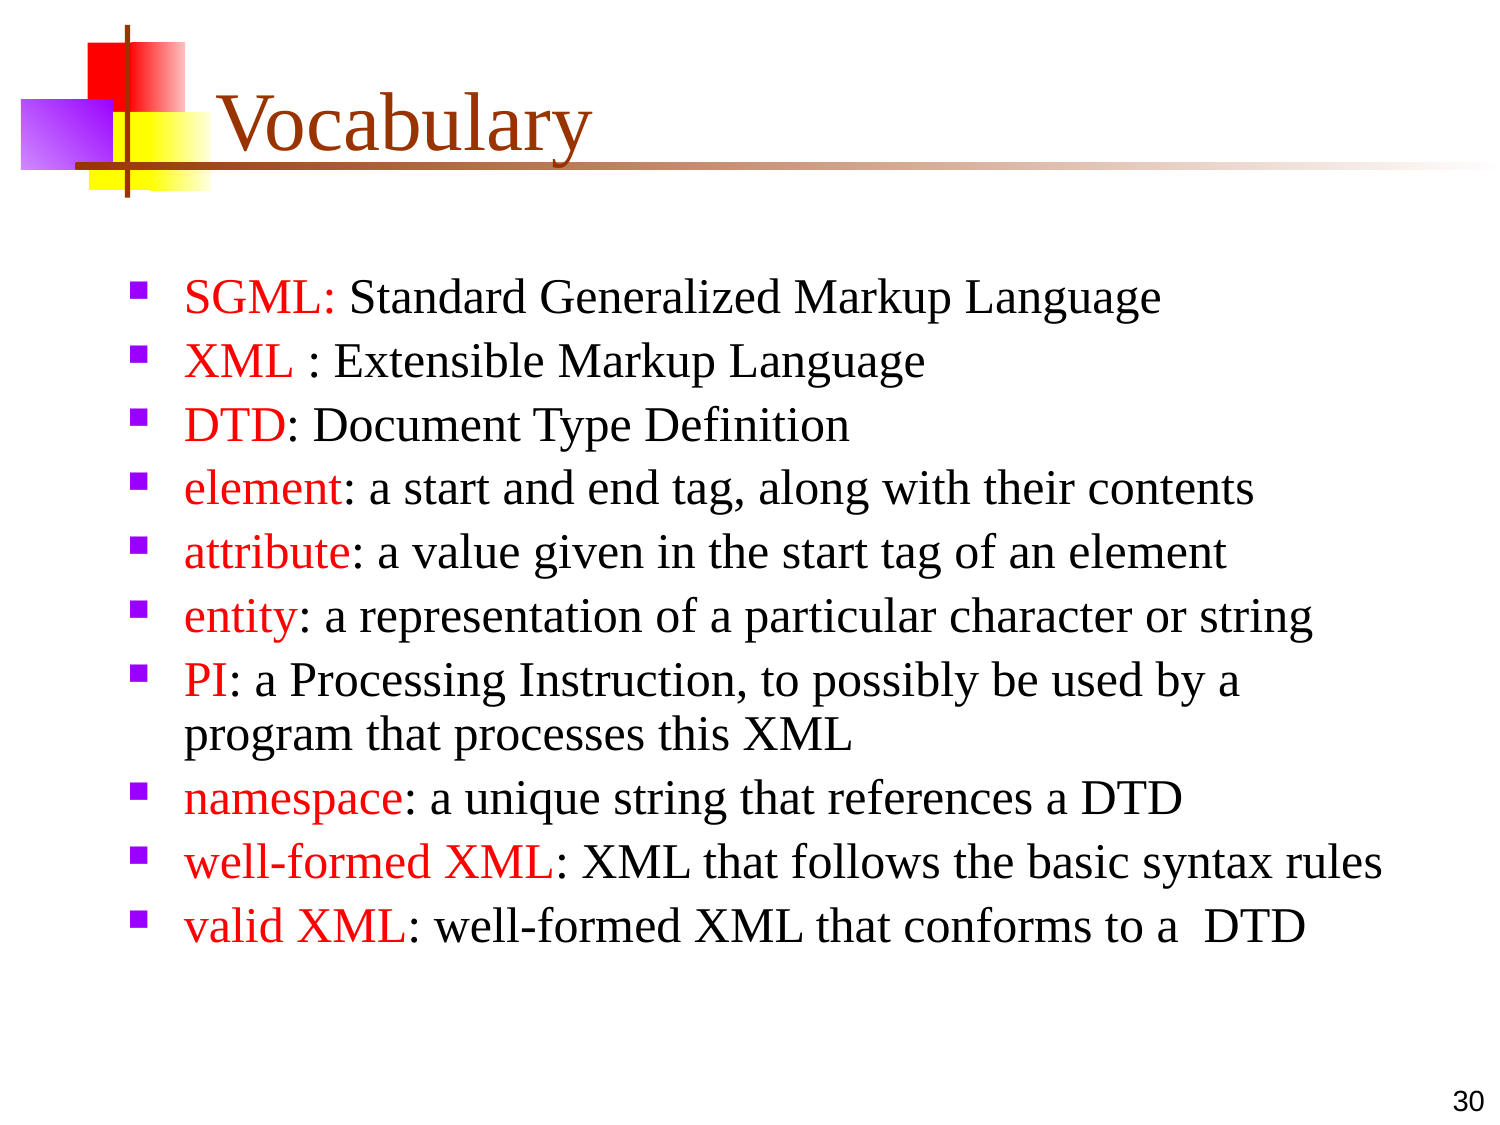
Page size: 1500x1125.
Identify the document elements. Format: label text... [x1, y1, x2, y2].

title Vocabulary [200, 37, 1479, 175]
list SGML: Standard Generalized Markup Language XML : Extensible Markup Language DTD: Document Type Definition element: a start and end tag, along with their contents attribute: a value given in the start tag of an element entity: a representation of a particular character or string PI: a Processing Instruction, to possibly be used by a program that processes this XML namespace: a unique string that references a DTD well-formed XML: XML that follows the basic syntax rules valid XML: well-formed XML that conforms to a DTD [112, 262, 1425, 1000]
slide_number 30 [1187, 1050, 1500, 1125]
